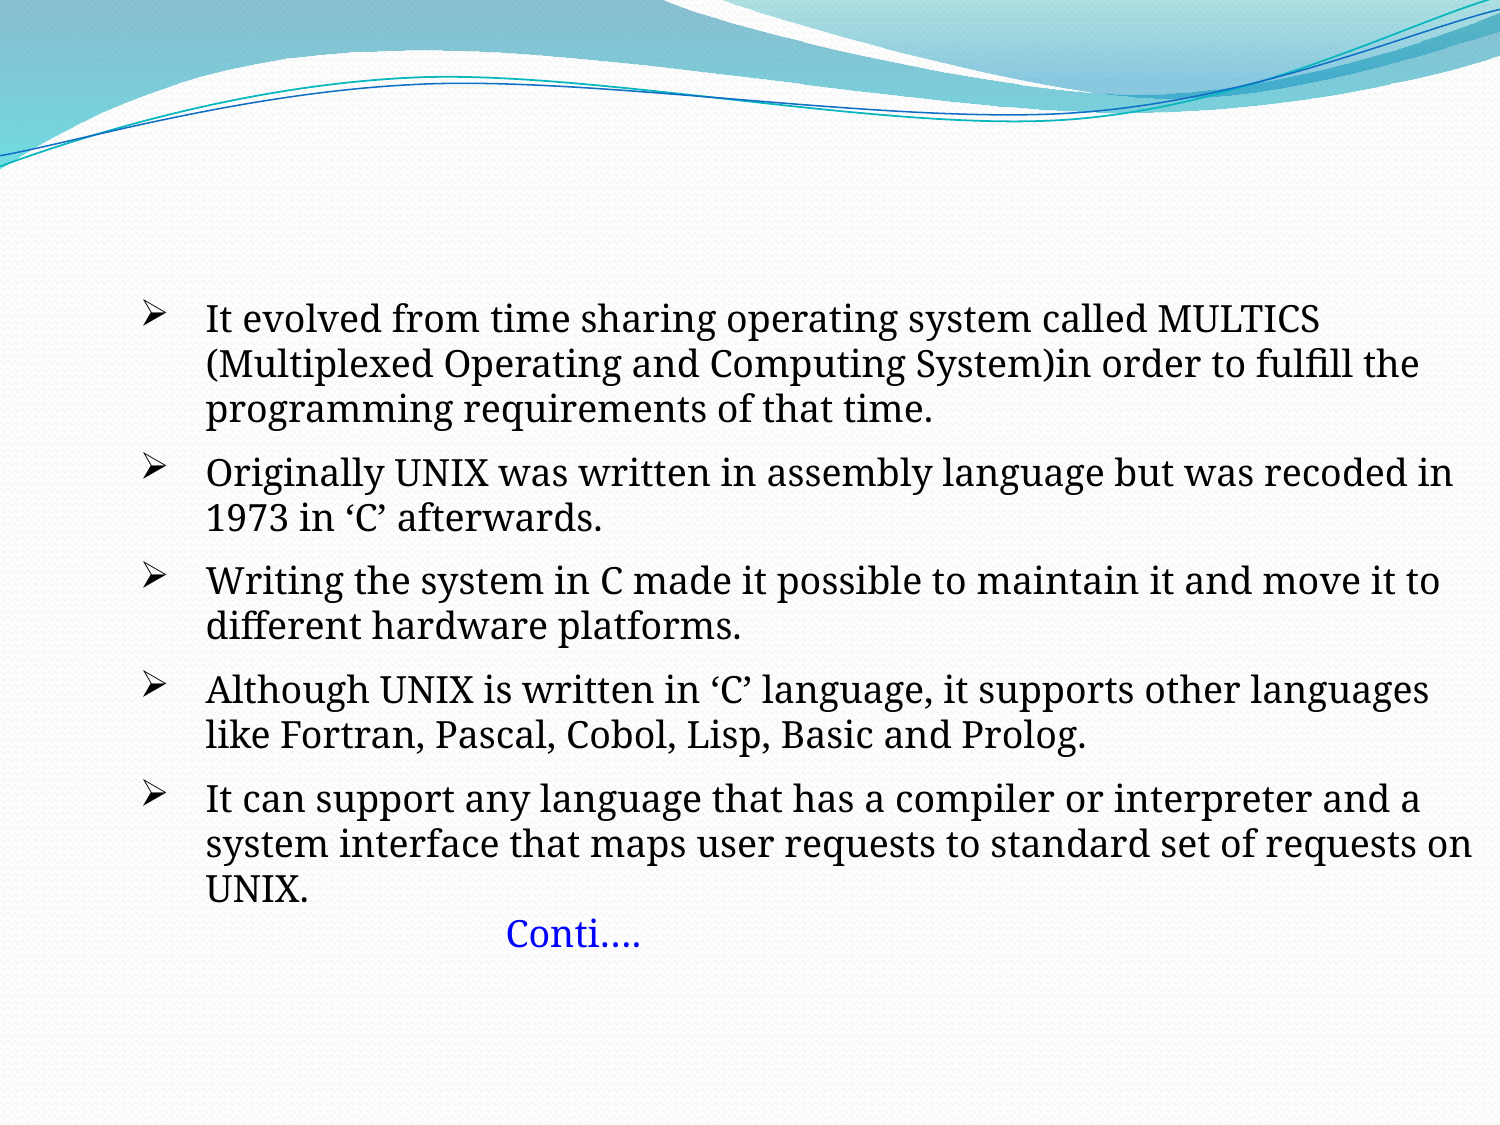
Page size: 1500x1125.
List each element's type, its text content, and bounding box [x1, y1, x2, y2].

text_box It evolved from time sharing operating system called MULTICS (Multiplexed Operating and Computing System)in order to fulfill the programming requirements of that time. Originally UNIX was written in assembly language but was recoded in 1973 in ‘C’ afterwards. Writing the system in C made it possible to maintain it and move it to different hardware platforms. Although UNIX is written in ‘C’ language, it supports other languages like Fortran, Pascal, Cobol, Lisp, Basic and Prolog. It can support any language that has a compiler or interpreter and a system interface that maps user requests to standard set of requests on UNIX. Conti…. [125, 287, 1500, 963]
